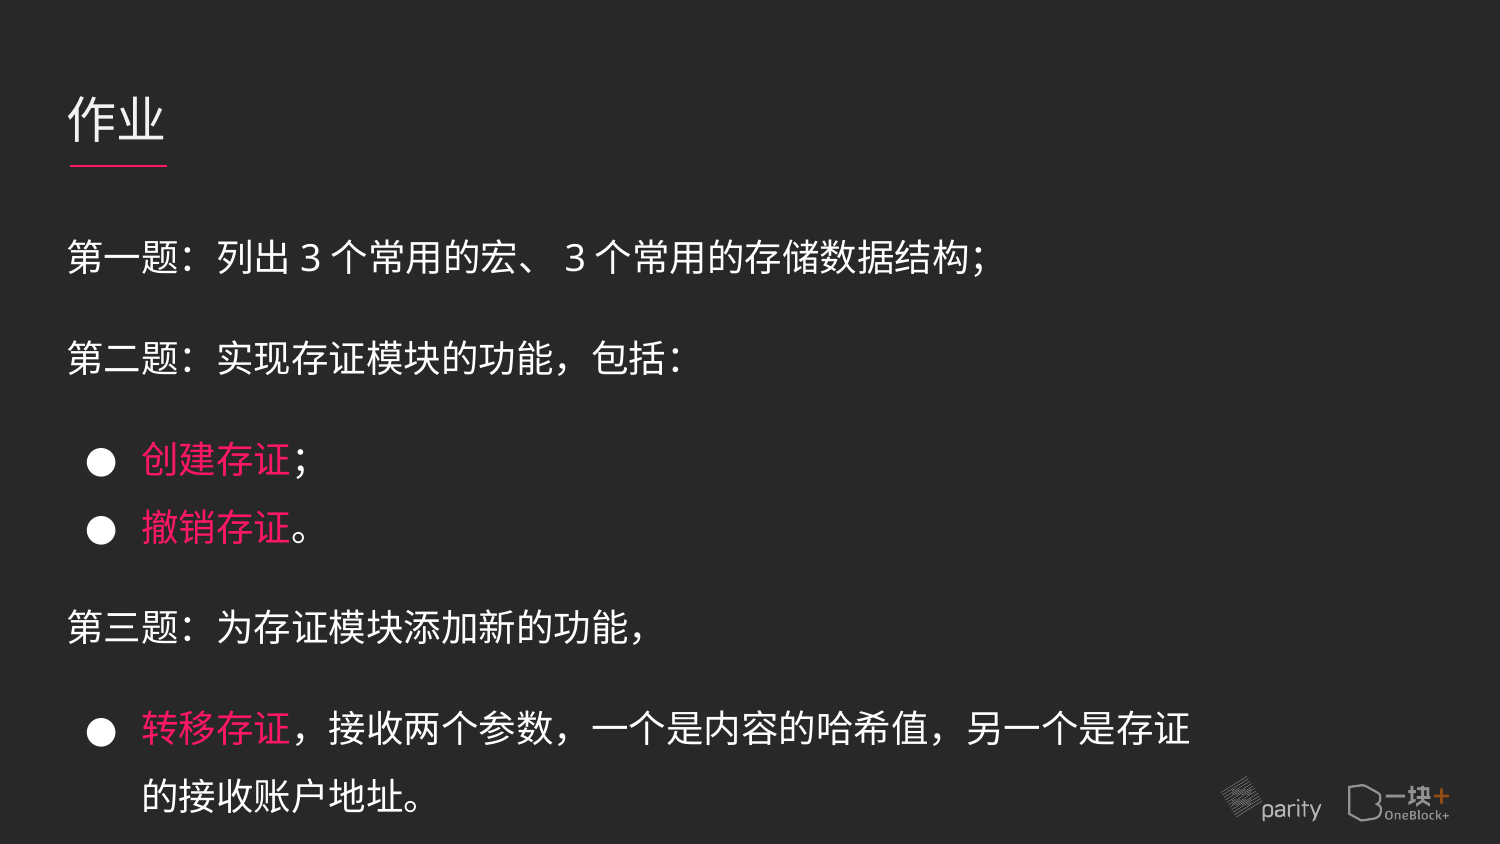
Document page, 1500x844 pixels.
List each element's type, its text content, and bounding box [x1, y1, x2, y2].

picture [1348, 784, 1449, 822]
list 第一题：列出3个常用的宏、3个常用的存储数据结构； 第二题：实现存证模块的功能，包括： 创建存证； 撤销存证。 第三题：为存证模块添加新的功能， 转移存证，接收两个参数，一个是内容的哈希值，另一个是存证的接收账户地址。 [51, 196, 1212, 826]
title 作业 [51, 43, 1449, 138]
